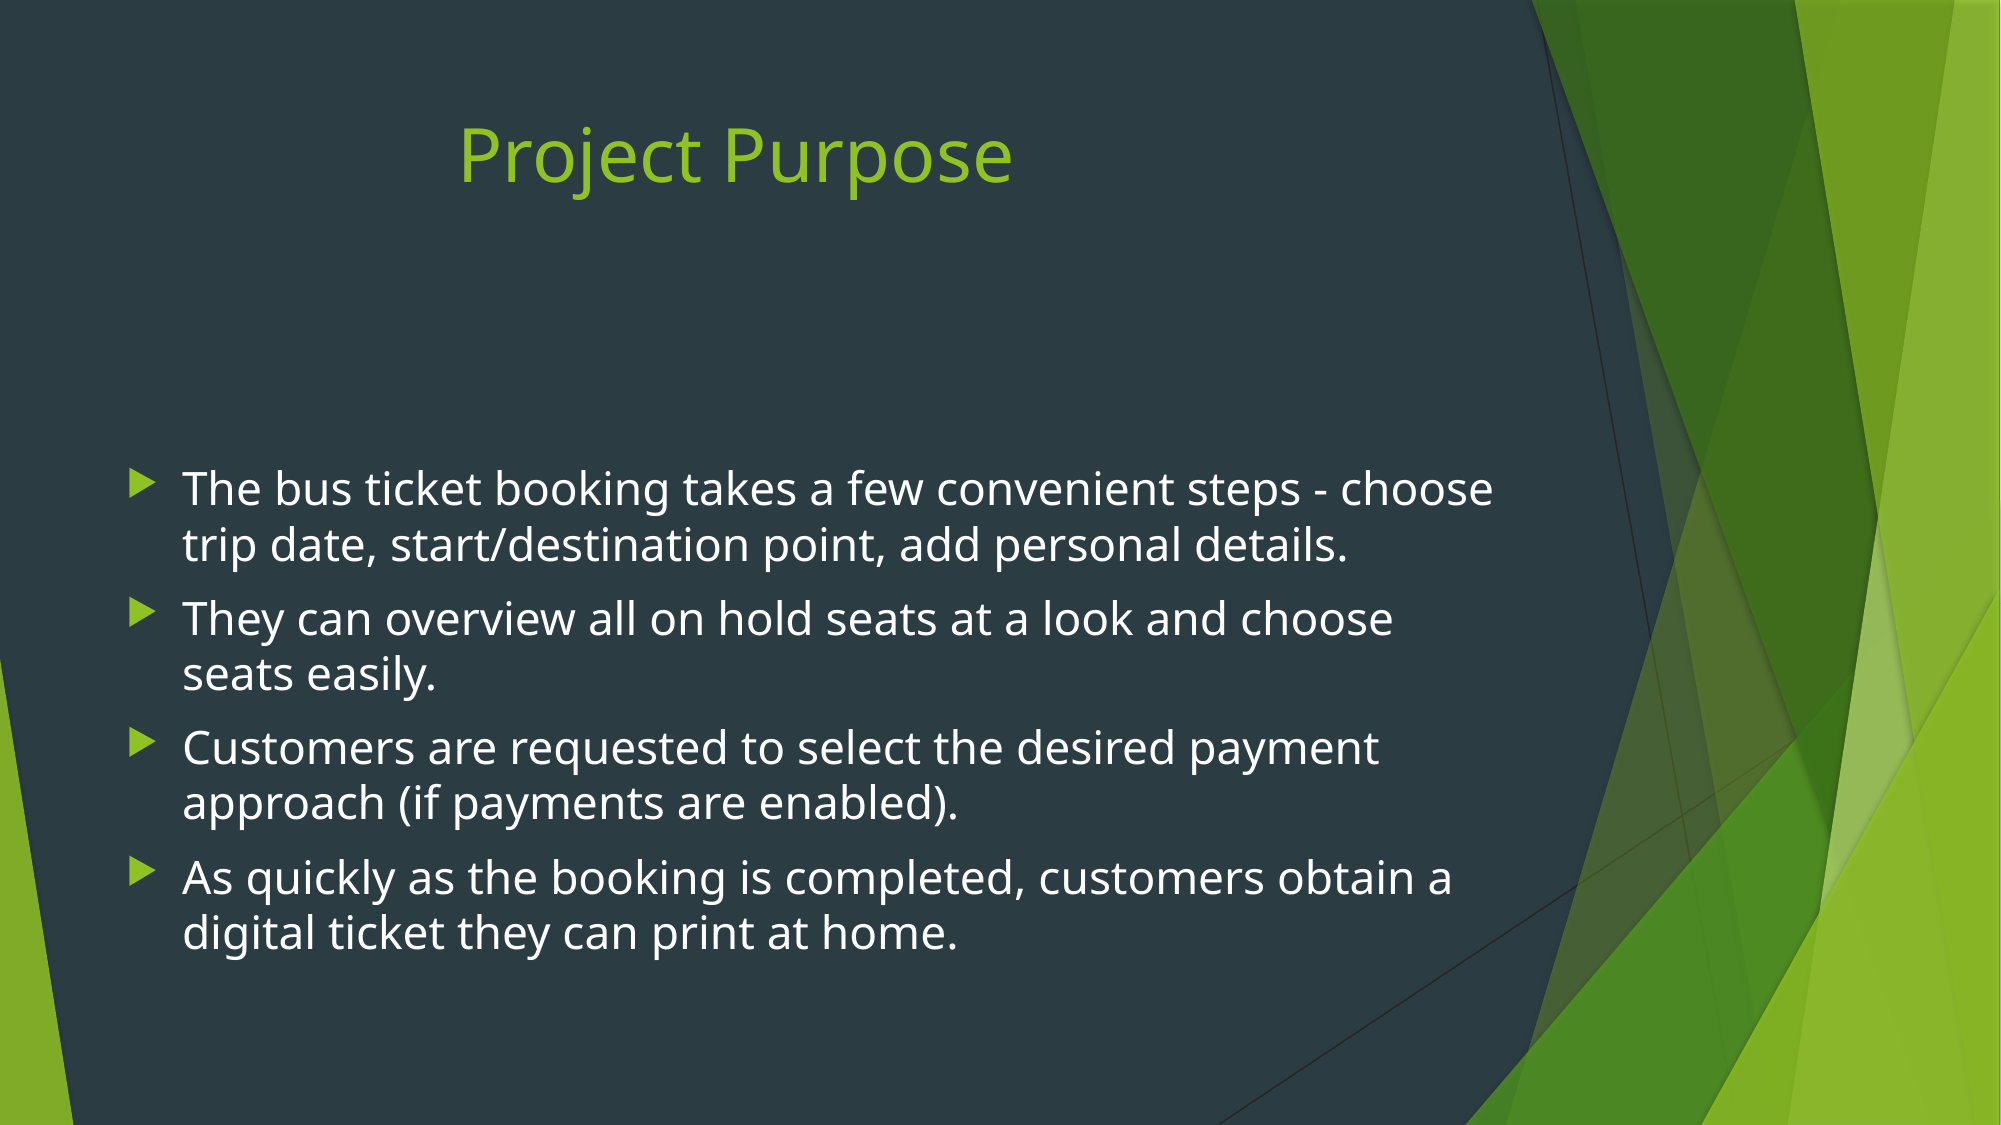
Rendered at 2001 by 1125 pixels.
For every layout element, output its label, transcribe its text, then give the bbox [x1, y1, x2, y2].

list The bus ticket booking takes a few convenient steps - choose trip date, start/destination point, add personal details. They can overview all on hold seats at a look and choose seats easily. Customers are requested to select the desired payment approach (if payments are enabled). As quickly as the booking is completed, customers obtain a digital ticket they can print at home. [111, 354, 1522, 992]
title Project Purpose [111, 99, 1522, 317]
